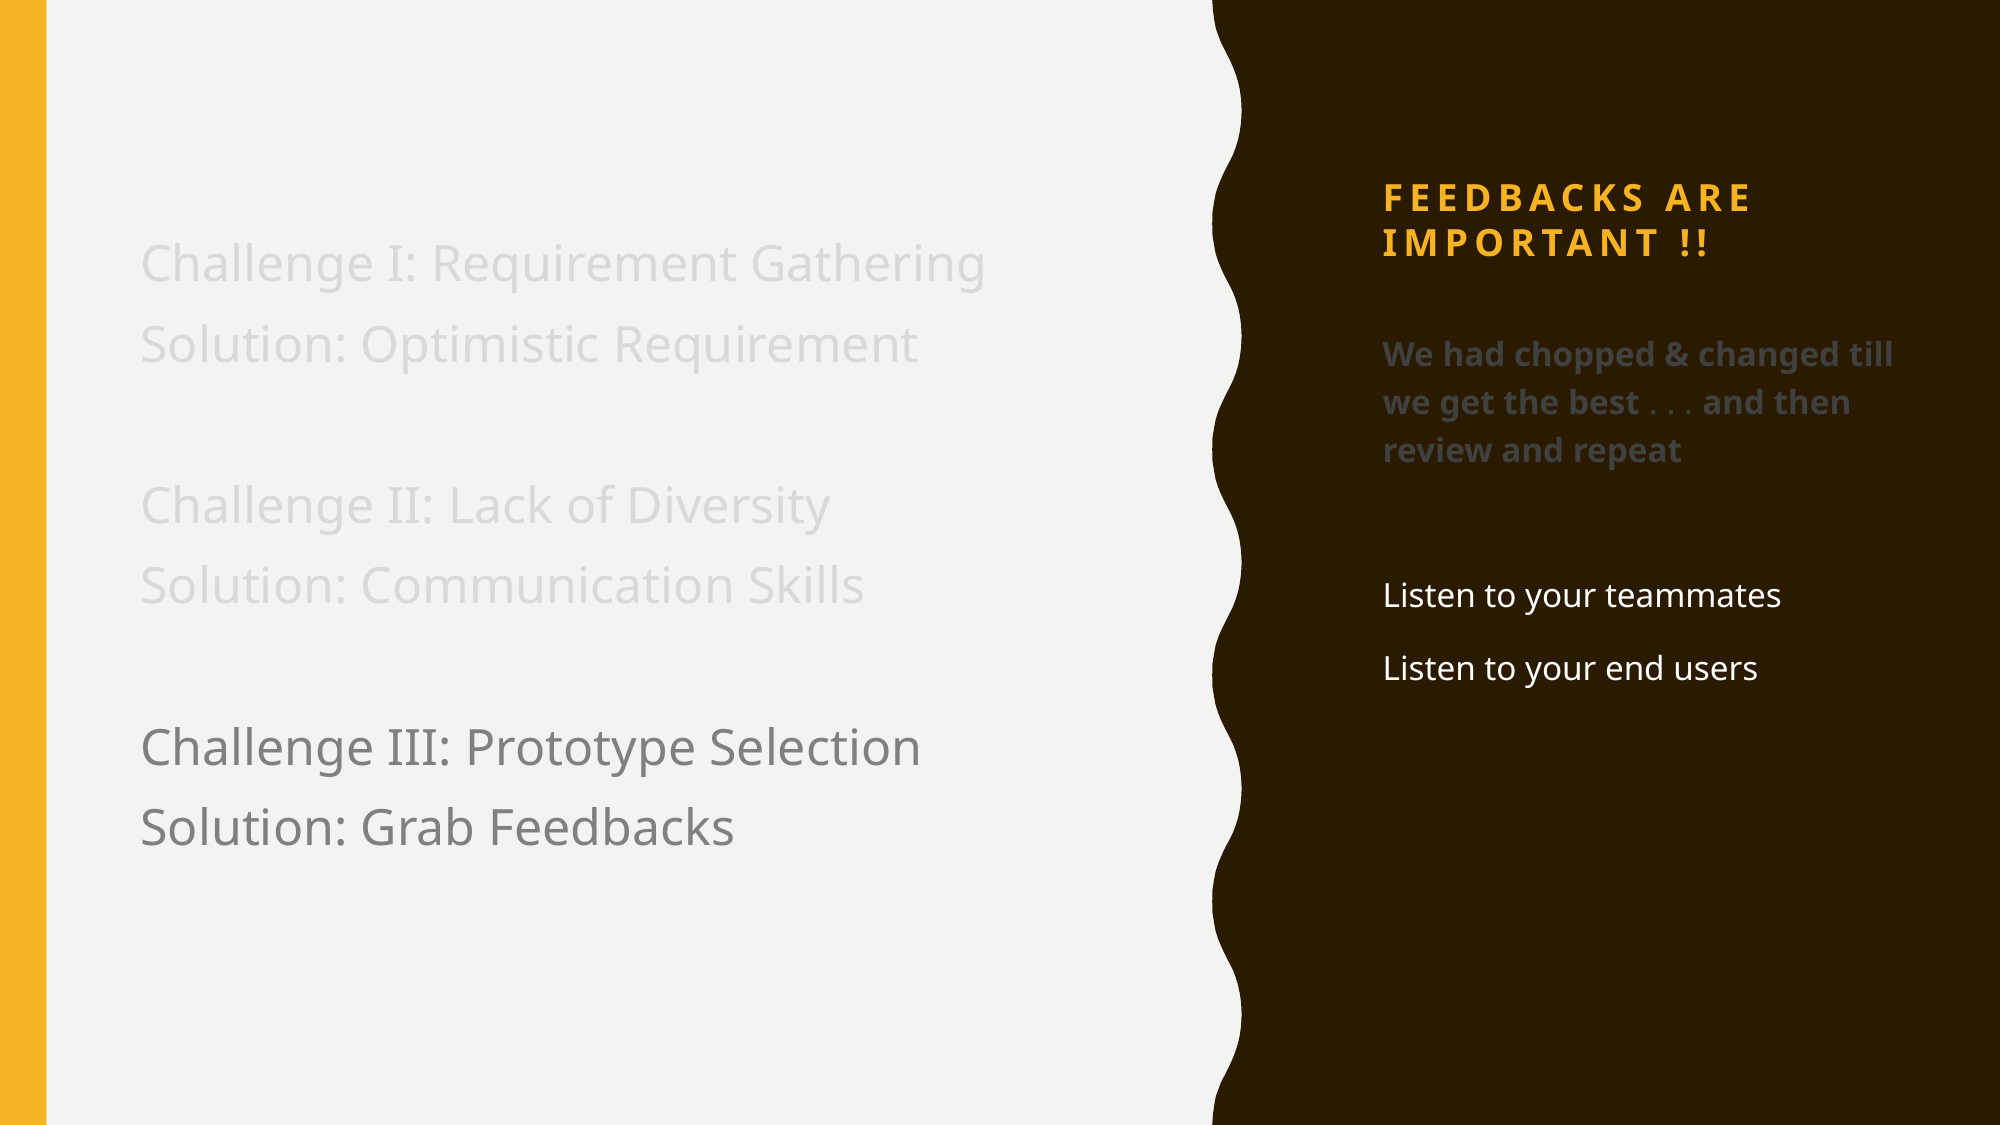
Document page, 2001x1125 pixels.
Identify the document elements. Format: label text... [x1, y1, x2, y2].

list Challenge I: Requirement Gathering Solution: Optimistic Requirement Challenge II: Lack of Diversity Solution: Communication Skills Challenge III: Prototype Selection Solution: Grab Feedbacks [125, 218, 1136, 1037]
title Feedbacks are Important !! [1367, 75, 2000, 272]
list We had chopped & changed till we get the best . . . and then review and repeat Listen to your teammates Listen to your end users [1367, 317, 1939, 1085]
